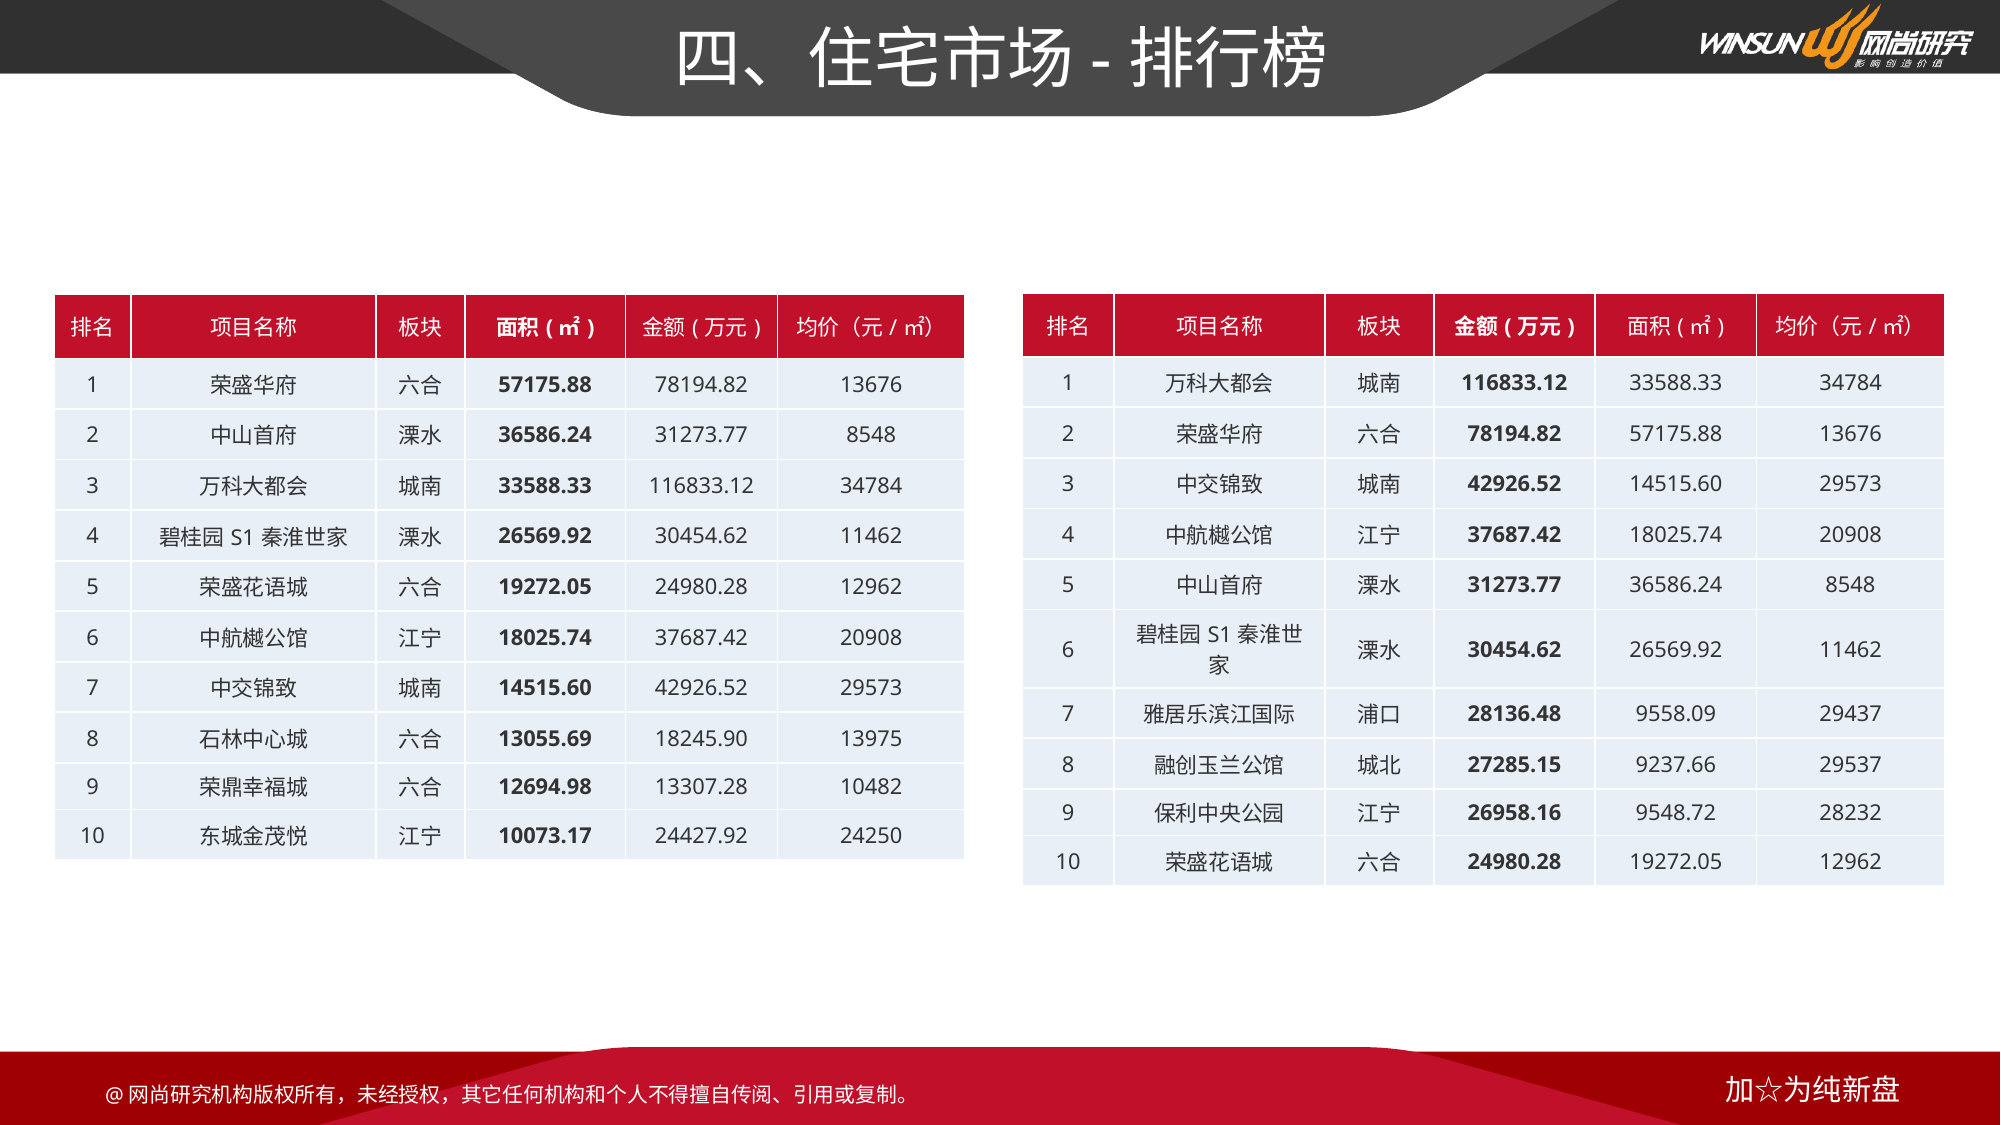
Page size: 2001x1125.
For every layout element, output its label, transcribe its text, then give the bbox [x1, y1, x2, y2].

table_cell 城南 [1326, 358, 1433, 406]
table_cell 57175.88 [466, 359, 625, 408]
table_cell 江宁 [377, 810, 464, 859]
table_header 面积(㎡) [466, 295, 625, 358]
table_cell 14515.60 [466, 663, 625, 711]
table_cell 19272.05 [466, 562, 625, 610]
table_cell 26569.92 [466, 511, 625, 560]
table_cell 12694.98 [466, 764, 625, 809]
table_cell 1 [1023, 358, 1113, 406]
table_cell 7 [1023, 689, 1113, 737]
table_cell 26569.92 [1596, 610, 1756, 687]
table_cell 保利中央公园 [1115, 790, 1324, 835]
picture [1693, 1, 1989, 77]
table_cell 29537 [1757, 739, 1944, 788]
table_cell 碧桂园S1秦淮世家 [1115, 610, 1324, 687]
table_cell 78194.82 [1435, 408, 1594, 457]
table_cell 34784 [1757, 358, 1944, 406]
table_cell 六合 [1326, 836, 1433, 885]
table_cell 4 [1023, 509, 1113, 558]
table_cell 18245.90 [626, 713, 777, 762]
table_cell 1 [55, 359, 130, 408]
table_cell 8 [55, 713, 130, 762]
table_cell 溧水 [1326, 610, 1433, 687]
table_cell 11462 [1757, 610, 1944, 687]
table_cell 10 [1023, 836, 1113, 885]
table_cell 36586.24 [466, 410, 625, 459]
table_cell 20908 [778, 612, 964, 661]
table_header 排名 [55, 295, 130, 358]
table_cell 3 [1023, 459, 1113, 508]
table_cell 18025.74 [466, 612, 625, 661]
table_cell 荣盛花语城 [1115, 836, 1324, 885]
table_cell 六合 [1326, 408, 1433, 457]
table_cell 中交锦致 [1115, 459, 1324, 508]
text_box 加☆为纯新盘 [1710, 1063, 1916, 1114]
table_cell 中航樾公馆 [132, 612, 375, 661]
table_cell 5 [55, 562, 130, 610]
table_cell 荣鼎幸福城 [132, 764, 375, 809]
table_cell 24427.92 [626, 810, 777, 859]
table_cell 7 [55, 663, 130, 711]
table_cell 42926.52 [1435, 459, 1594, 508]
table_header 均价（元/㎡） [1757, 294, 1944, 356]
table_cell 10482 [778, 764, 964, 809]
table_cell 27285.15 [1435, 739, 1594, 788]
table_cell 19272.05 [1596, 836, 1756, 885]
table_header 板块 [377, 295, 464, 358]
table_cell 116833.12 [626, 460, 777, 509]
table_cell 78194.82 [626, 359, 777, 408]
table_header 项目名称 [1115, 294, 1324, 356]
table_cell 13307.28 [626, 764, 777, 809]
table_cell 10 [55, 810, 130, 859]
table_cell 29573 [1757, 459, 1944, 508]
table_cell 28232 [1757, 790, 1944, 835]
table_cell 10073.17 [466, 810, 625, 859]
table_cell 33588.33 [466, 460, 625, 509]
table_cell 37687.42 [1435, 509, 1594, 558]
table_cell 2 [55, 410, 130, 459]
table_cell 18025.74 [1596, 509, 1756, 558]
table_cell 9558.09 [1596, 689, 1756, 737]
table_cell 六合 [377, 562, 464, 610]
table_cell 中山首府 [132, 410, 375, 459]
table_cell 8 [1023, 739, 1113, 788]
table_cell 12962 [778, 562, 964, 610]
table_cell 11462 [778, 511, 964, 560]
table_cell 城南 [377, 460, 464, 509]
table_cell 溧水 [377, 410, 464, 459]
table_cell 万科大都会 [1115, 358, 1324, 406]
table_header 金额(万元) [1435, 294, 1594, 356]
table_cell 6 [55, 612, 130, 661]
table_header 金额(万元) [626, 295, 777, 358]
table_cell 9548.72 [1596, 790, 1756, 835]
table_cell 4 [55, 511, 130, 560]
table_cell 9 [55, 764, 130, 809]
table_cell 36586.24 [1596, 560, 1756, 609]
table_cell 6 [1023, 610, 1113, 687]
table_header 排名 [1023, 294, 1113, 356]
table_cell 万科大都会 [132, 460, 375, 509]
table_cell 12962 [1757, 836, 1944, 885]
table_cell 34784 [778, 460, 964, 509]
table_cell 57175.88 [1596, 408, 1756, 457]
table_cell 荣盛花语城 [132, 562, 375, 610]
table_cell 31273.77 [1435, 560, 1594, 609]
table_cell 13676 [778, 359, 964, 408]
table_cell 雅居乐滨江国际 [1115, 689, 1324, 737]
table_cell 30454.62 [1435, 610, 1594, 687]
table_cell 24250 [778, 810, 964, 859]
table_cell 24980.28 [1435, 836, 1594, 885]
table_cell 31273.77 [626, 410, 777, 459]
table_cell 六合 [377, 764, 464, 809]
table_cell 城南 [1326, 459, 1433, 508]
table_cell 29437 [1757, 689, 1944, 737]
table_cell 5 [1023, 560, 1113, 609]
table_cell 24980.28 [626, 562, 777, 610]
table_cell 中航樾公馆 [1115, 509, 1324, 558]
table_cell 28136.48 [1435, 689, 1594, 737]
table_cell 9 [1023, 790, 1113, 835]
table_cell 13055.69 [466, 713, 625, 762]
table_cell 六合 [377, 713, 464, 762]
table_cell 融创玉兰公馆 [1115, 739, 1324, 788]
table_cell 29573 [778, 663, 964, 711]
table_cell 江宁 [377, 612, 464, 661]
title 四、住宅市场-排行榜 [563, 5, 1440, 116]
table_cell 荣盛华府 [132, 359, 375, 408]
table_cell 30454.62 [626, 511, 777, 560]
table_cell 26958.16 [1435, 790, 1594, 835]
table_cell 溧水 [1326, 560, 1433, 609]
table_cell 中交锦致 [132, 663, 375, 711]
table_cell 城北 [1326, 739, 1433, 788]
table_cell 石林中心城 [132, 713, 375, 762]
table_cell 14515.60 [1596, 459, 1756, 508]
table_cell 3 [55, 460, 130, 509]
table_cell 东城金茂悦 [132, 810, 375, 859]
table_cell 碧桂园S1秦淮世家 [132, 511, 375, 560]
table_cell 中山首府 [1115, 560, 1324, 609]
table_cell 浦口 [1326, 689, 1433, 737]
table_header 项目名称 [132, 295, 375, 358]
table_cell 37687.42 [626, 612, 777, 661]
table_header 面积(㎡) [1596, 294, 1756, 356]
table_cell 13975 [778, 713, 964, 762]
table_cell 溧水 [377, 511, 464, 560]
table_header 板块 [1326, 294, 1433, 356]
table_cell 荣盛华府 [1115, 408, 1324, 457]
table_cell 116833.12 [1435, 358, 1594, 406]
table_cell 42926.52 [626, 663, 777, 711]
table_cell 江宁 [1326, 509, 1433, 558]
table_cell 33588.33 [1596, 358, 1756, 406]
table_cell 六合 [377, 359, 464, 408]
table_cell 江宁 [1326, 790, 1433, 835]
table_cell 8548 [778, 410, 964, 459]
table_cell 城南 [377, 663, 464, 711]
table_cell 20908 [1757, 509, 1944, 558]
table_cell 9237.66 [1596, 739, 1756, 788]
table_cell 13676 [1757, 408, 1944, 457]
table_cell 8548 [1757, 560, 1944, 609]
table_header 均价（元/㎡） [778, 295, 964, 358]
table_cell 2 [1023, 408, 1113, 457]
